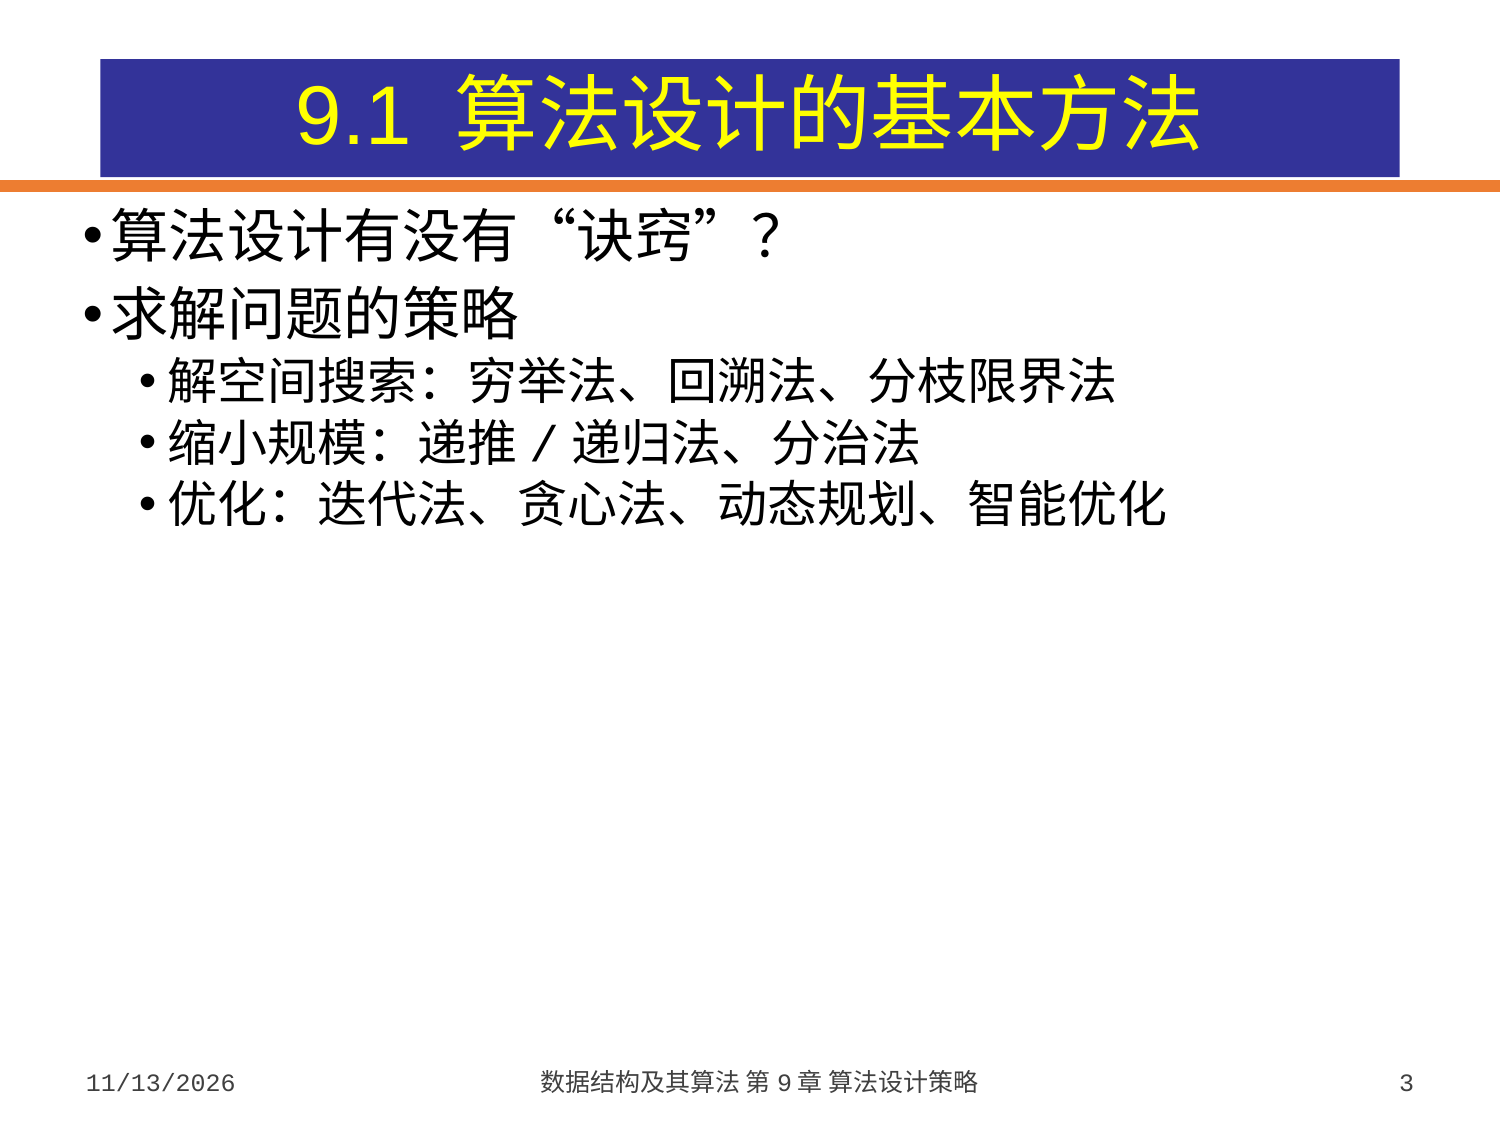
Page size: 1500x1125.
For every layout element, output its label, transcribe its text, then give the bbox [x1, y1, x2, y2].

list 算法设计有没有“诀窍”？ 求解问题的策略 解空间搜索：穷举法、回溯法、分枝限界法 缩小规模：递推/递归法、分治法 优化：迭代法、贪心法、动态规划、智能优化 [70, 194, 1430, 1022]
slide_number 3 [1251, 1045, 1430, 1105]
footer 数据结构及其算法 第9章 算法设计策略 [284, 1045, 1235, 1105]
title 9.1 算法设计的基本方法 [100, 59, 1400, 178]
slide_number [70, 1045, 268, 1105]
